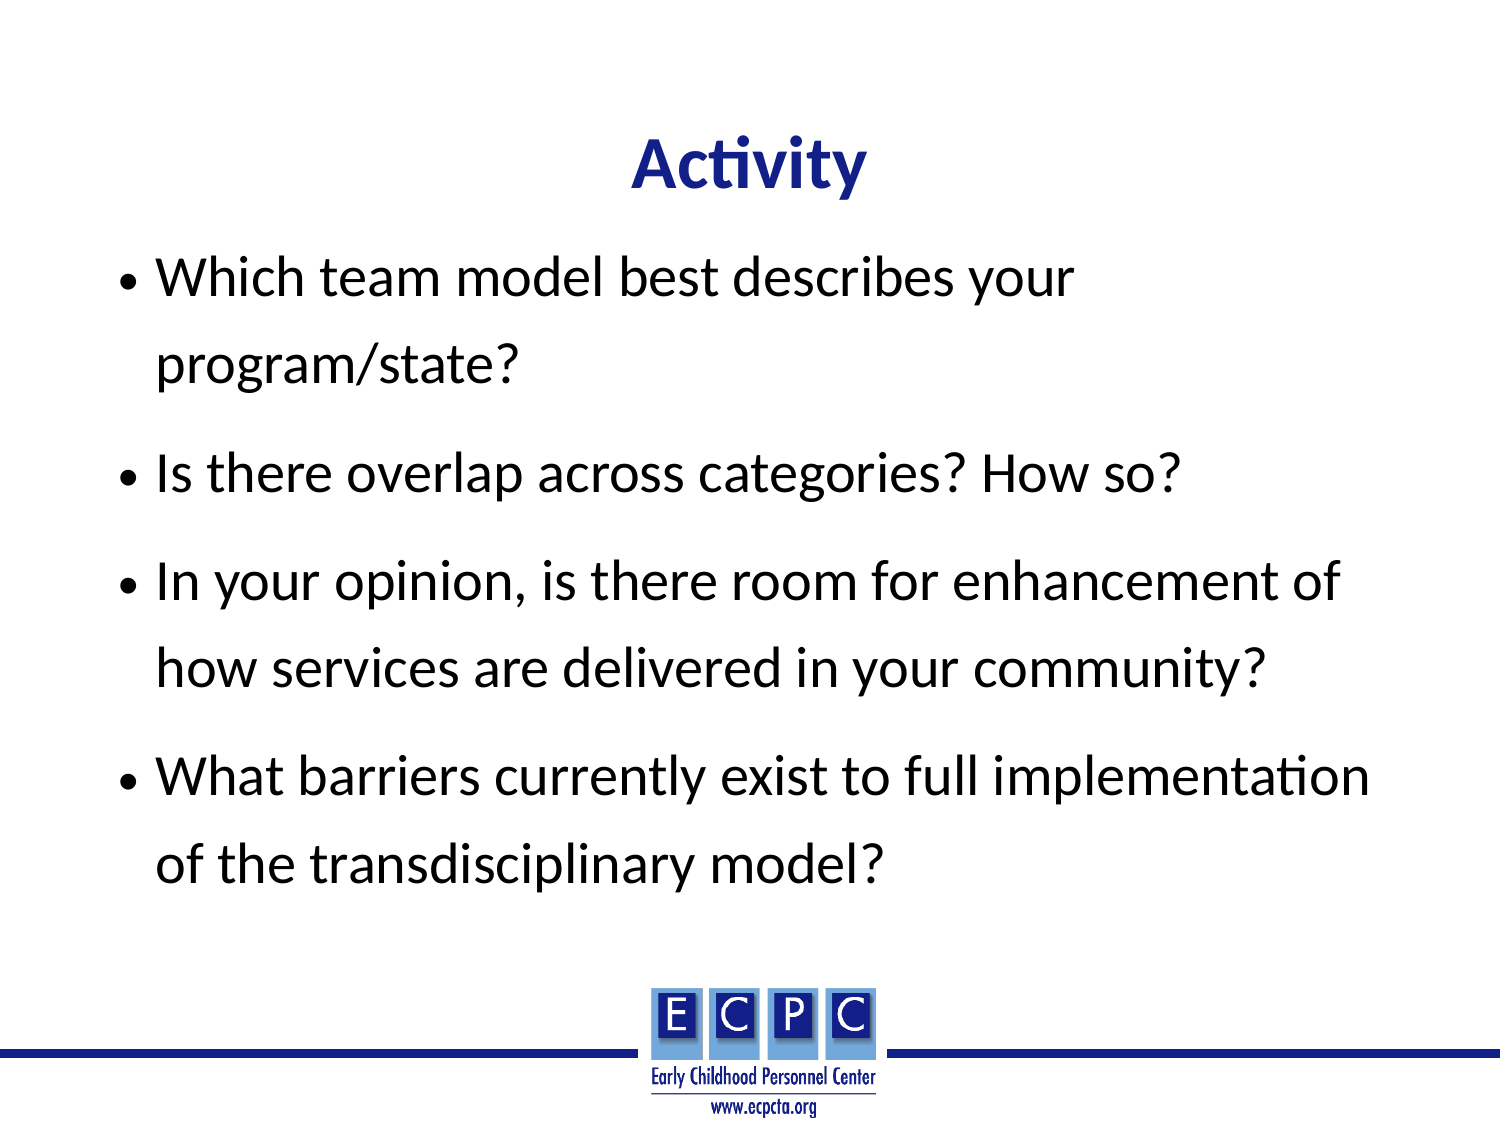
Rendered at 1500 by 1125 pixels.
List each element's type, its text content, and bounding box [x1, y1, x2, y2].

list Which team model best describes your program/state? Is there overlap across categories? How so? In your opinion, is there room for enhancement of how services are delivered in your community? What barriers currently exist to full implementation of the transdisciplinary model? [103, 215, 1397, 987]
title Activity [103, 59, 1397, 215]
picture [651, 988, 876, 1118]
